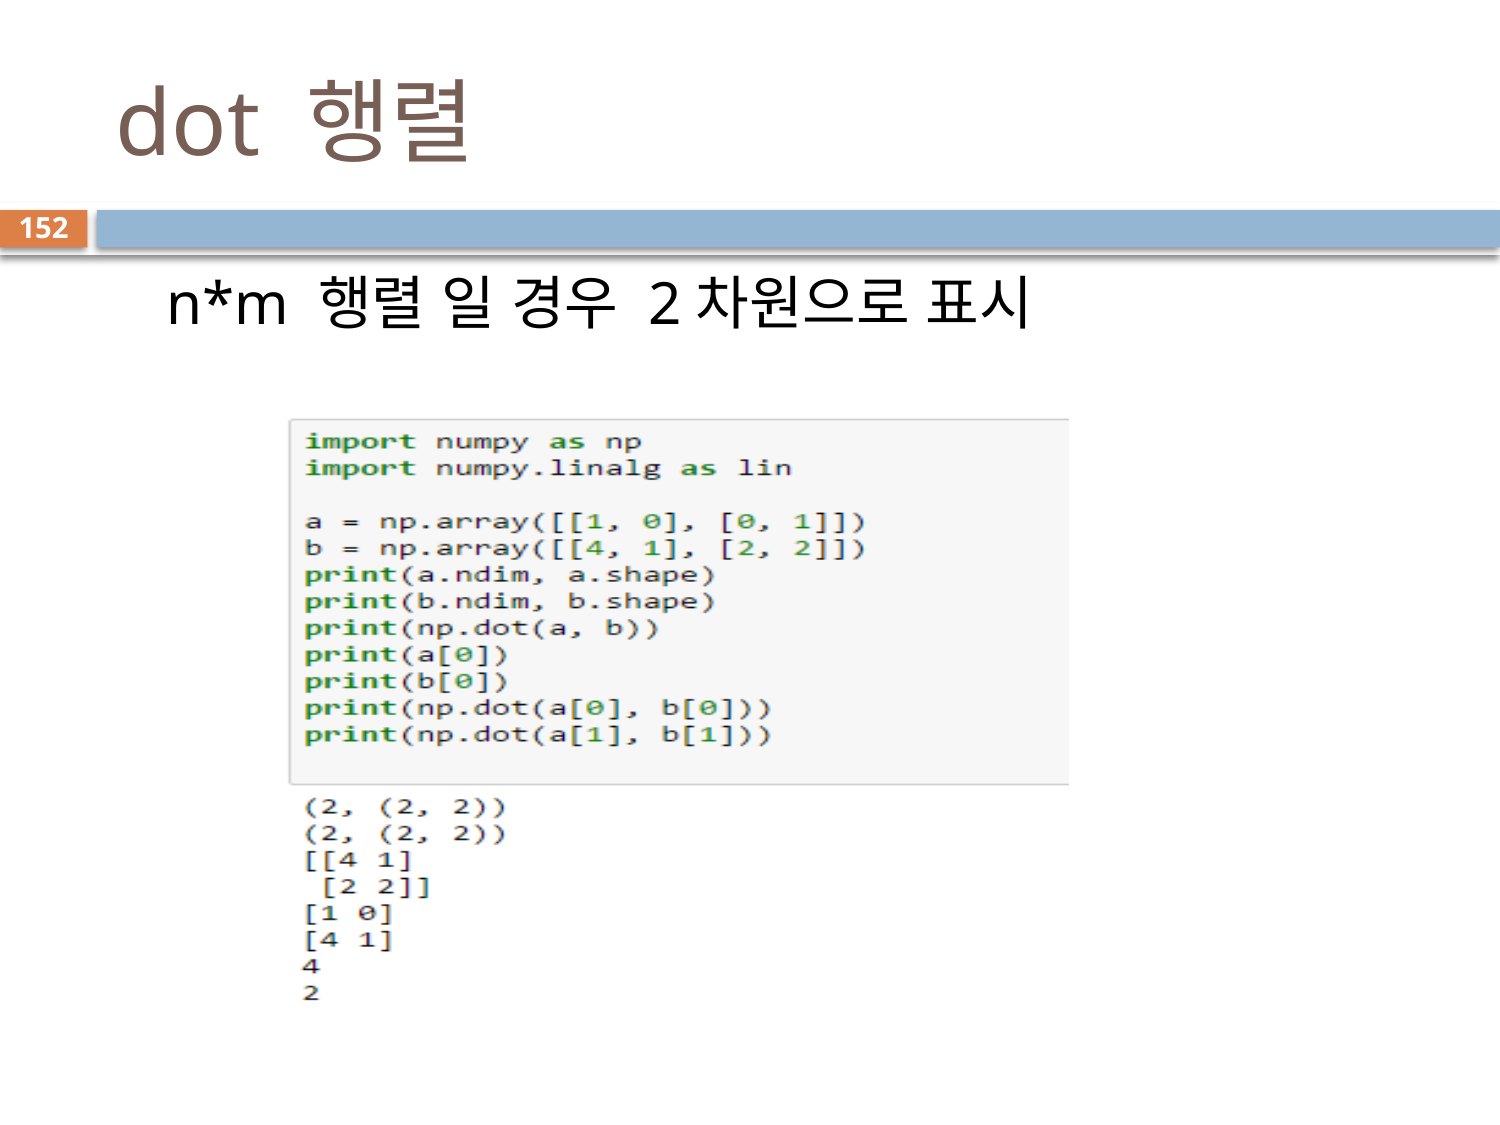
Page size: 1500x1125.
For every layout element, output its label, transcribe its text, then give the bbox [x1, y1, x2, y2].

picture [277, 408, 1070, 1019]
slide_number 152 [0, 208, 88, 249]
list n*m 행렬 일 경우 2차원으로 표시 [76, 259, 1427, 398]
title dot 행렬 [100, 37, 1438, 200]
